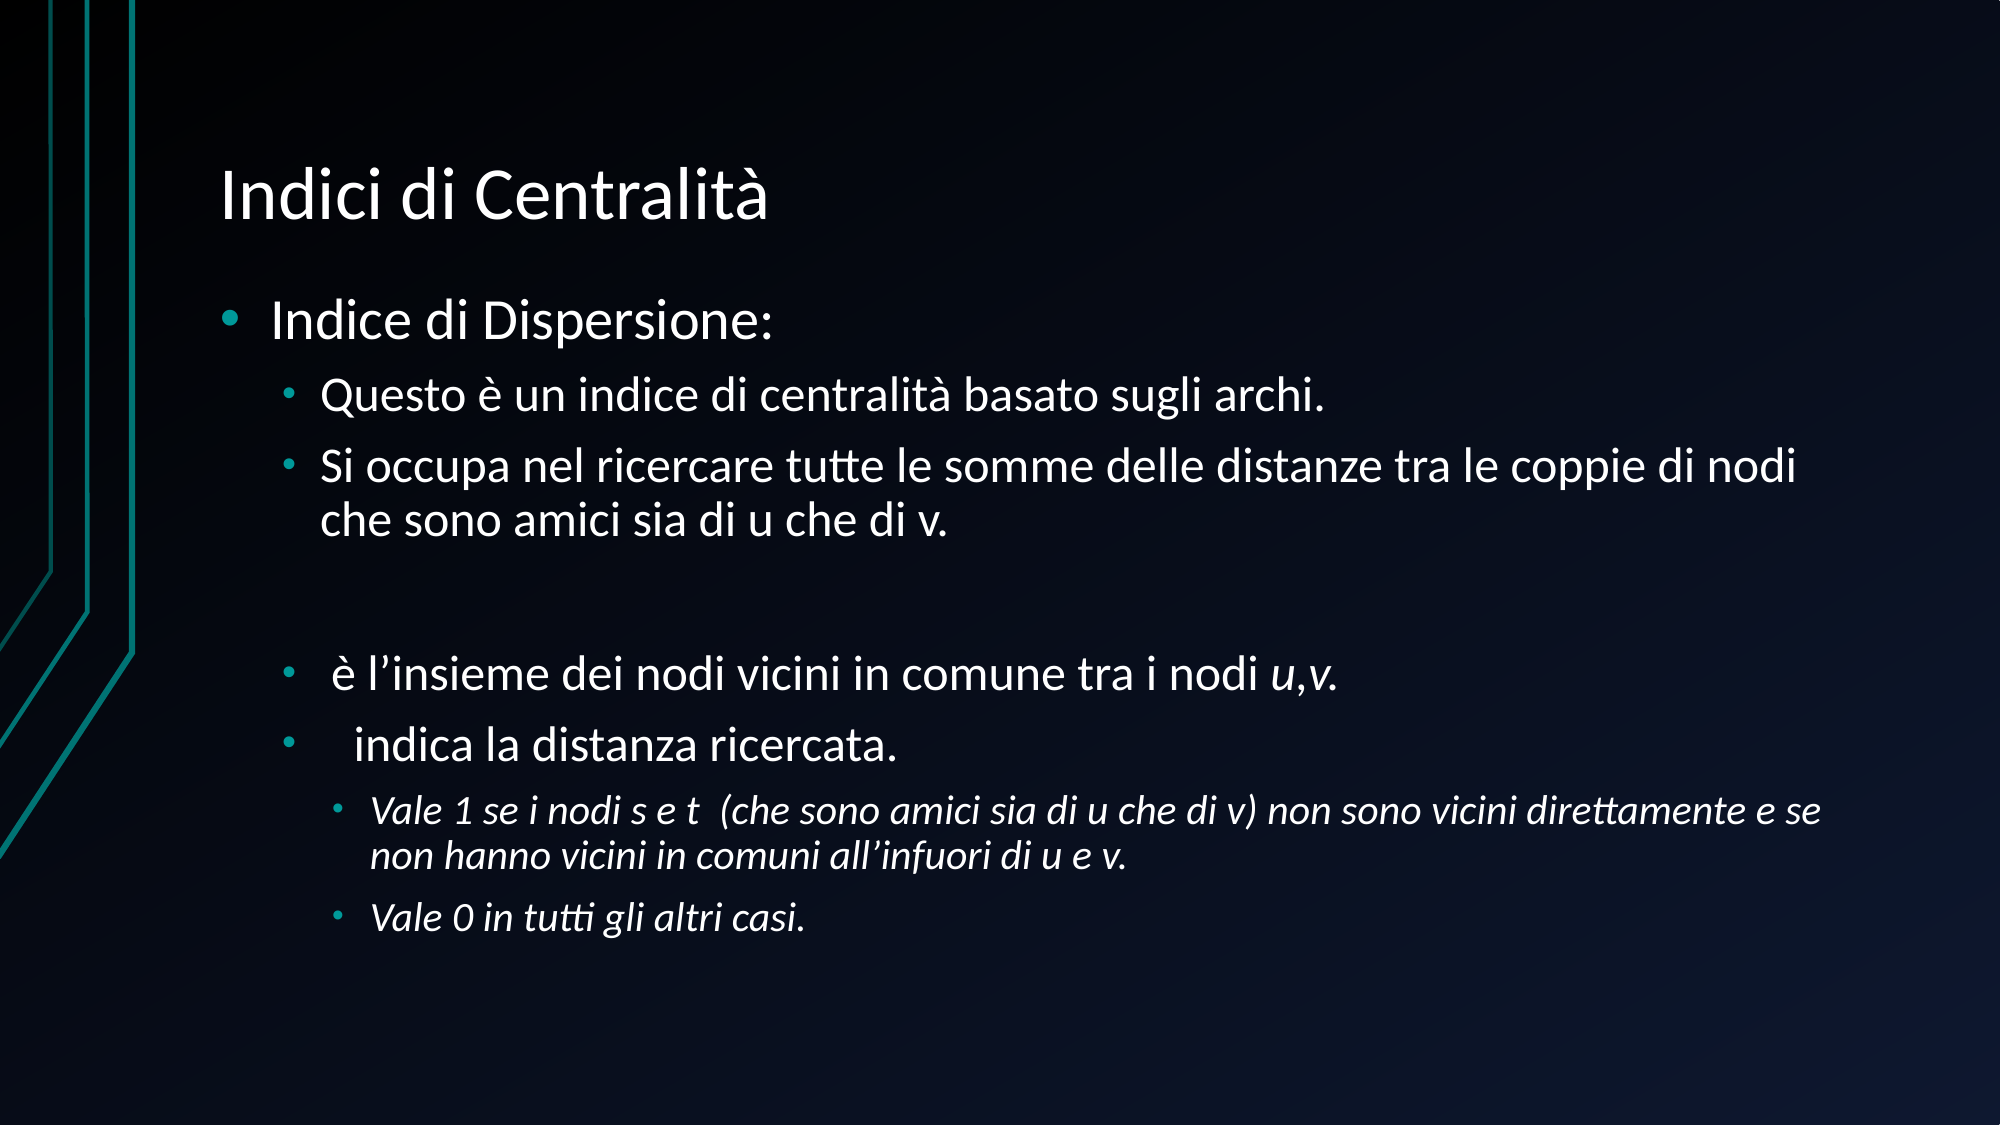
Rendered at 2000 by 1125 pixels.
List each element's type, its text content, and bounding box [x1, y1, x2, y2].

title Indici di Centralità [199, 45, 1900, 246]
